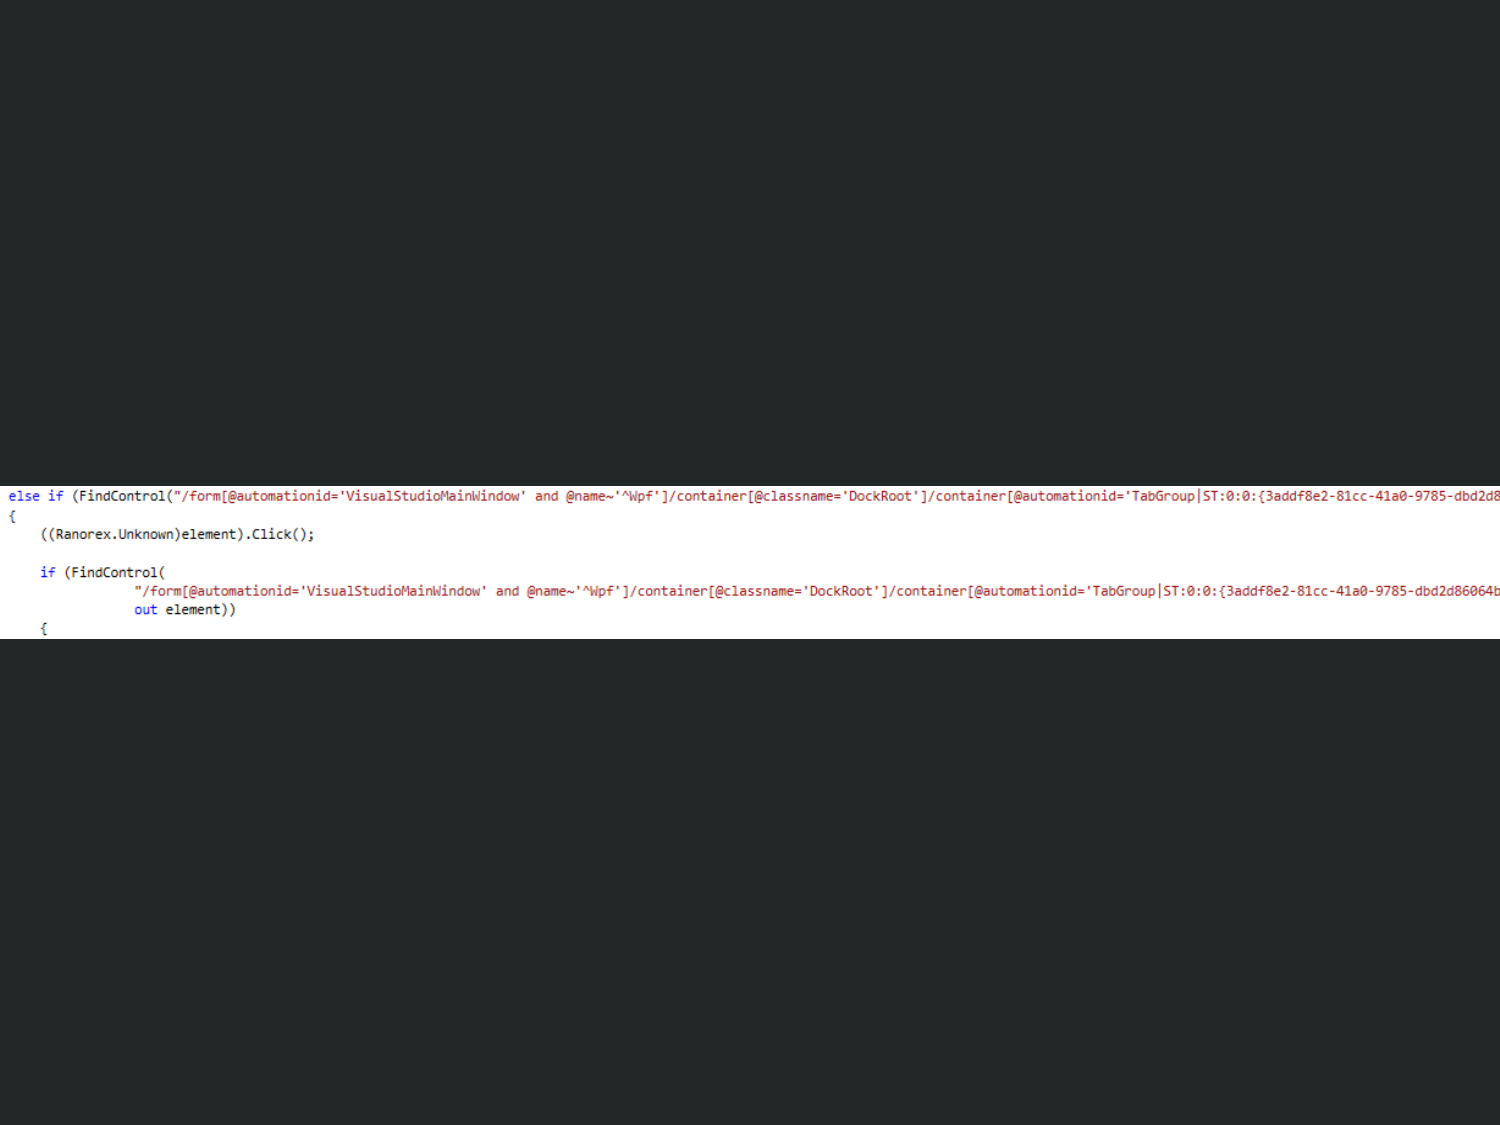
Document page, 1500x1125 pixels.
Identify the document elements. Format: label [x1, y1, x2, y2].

list [0, 486, 1500, 639]
